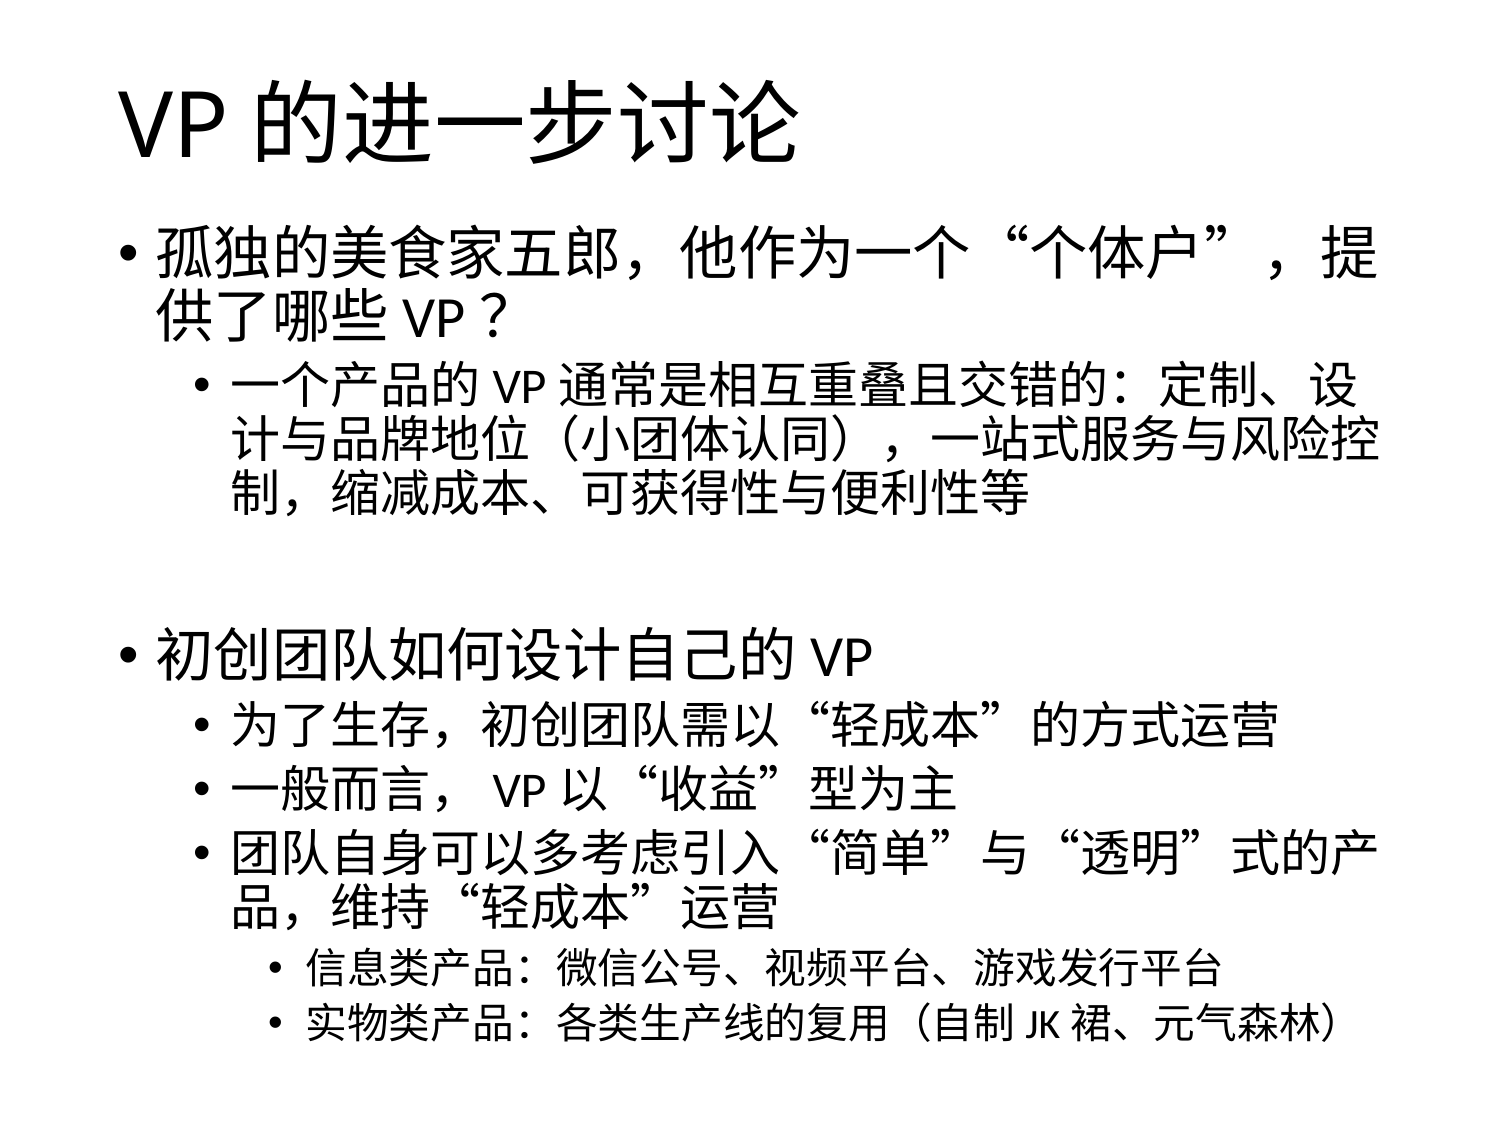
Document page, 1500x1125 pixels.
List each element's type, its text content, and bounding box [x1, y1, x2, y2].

title VP的进一步讨论 [103, 59, 1397, 197]
list 孤独的美食家五郎，他作为一个“个体户”，提供了哪些VP？ 一个产品的VP通常是相互重叠且交错的：定制、设计与品牌地位（小团体认同），一站式服务与风险控制，缩减成本、可获得性与便利性等 初创团队如何设计自己的VP 为了生存，初创团队需以“轻成本”的方式运营 一般而言，VP以“收益”型为主 团队自身可以多考虑引入“简单”与“透明”式的产品，维持“轻成本”运营 信息类产品：微信公号、视频平台、游戏发行平台 实物类产品：各类生产线的复用（自制JK裙、元气森林） [103, 216, 1397, 1080]
